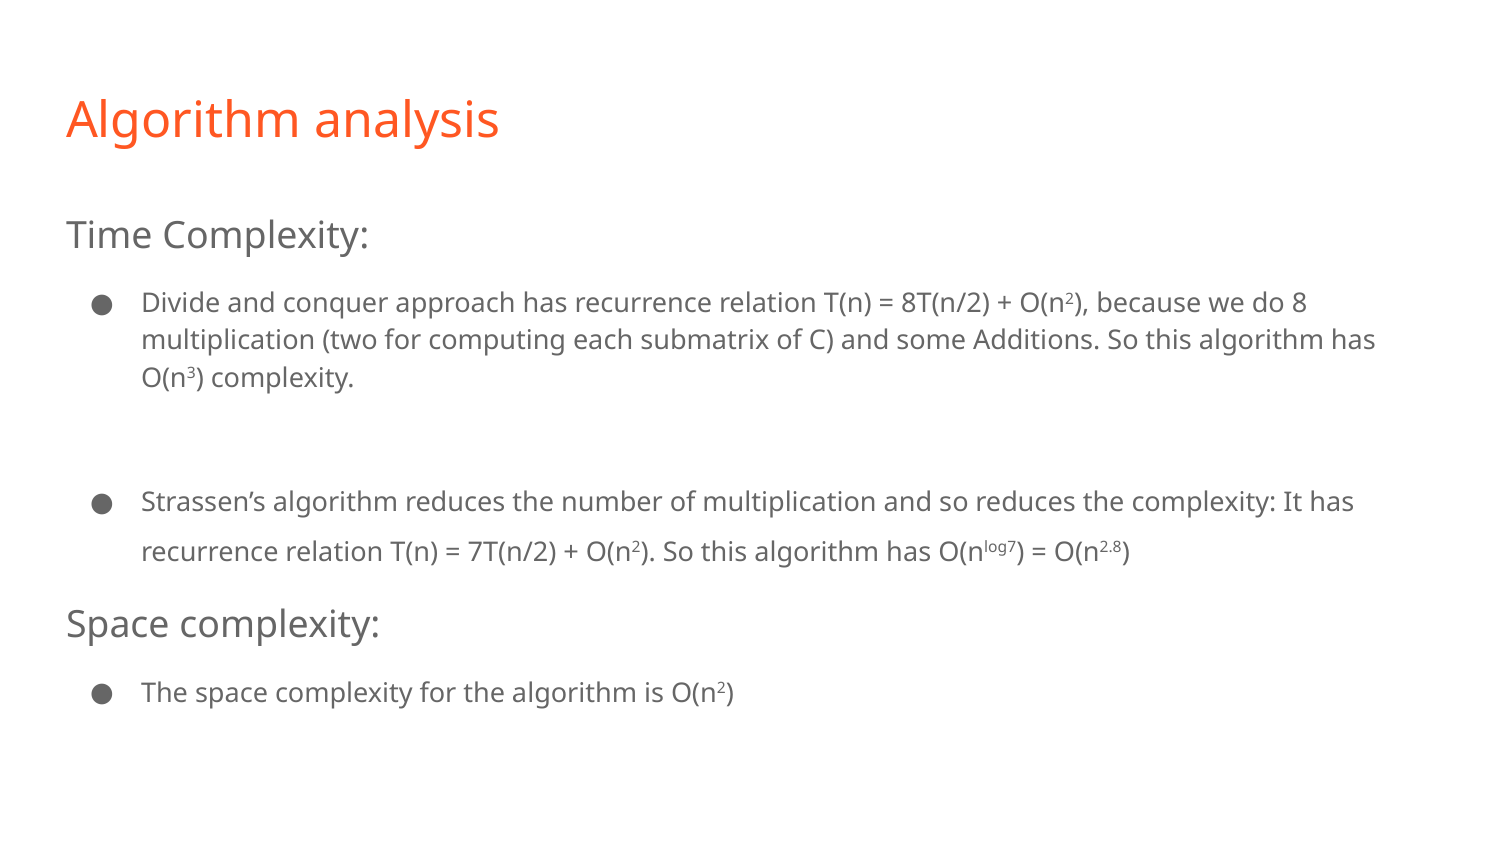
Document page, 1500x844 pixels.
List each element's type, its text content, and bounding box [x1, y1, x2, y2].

list Time Complexity: Divide and conquer approach has recurrence relation T(n) = 8T(n/2) + O(n2), because we do 8 multiplication (two for computing each submatrix of C) and some Additions. So this algorithm has O(n3) complexity. Strassen’s algorithm reduces the number of multiplication and so reduces the complexity: It has recurrence relation T(n) = 7T(n/2) + O(n2). So this algorithm has O(nlog7) = O(n2.8) Space complexity: The space complexity for the algorithm is O(n2) [51, 189, 1449, 750]
title Algorithm analysis [51, 72, 1449, 167]
